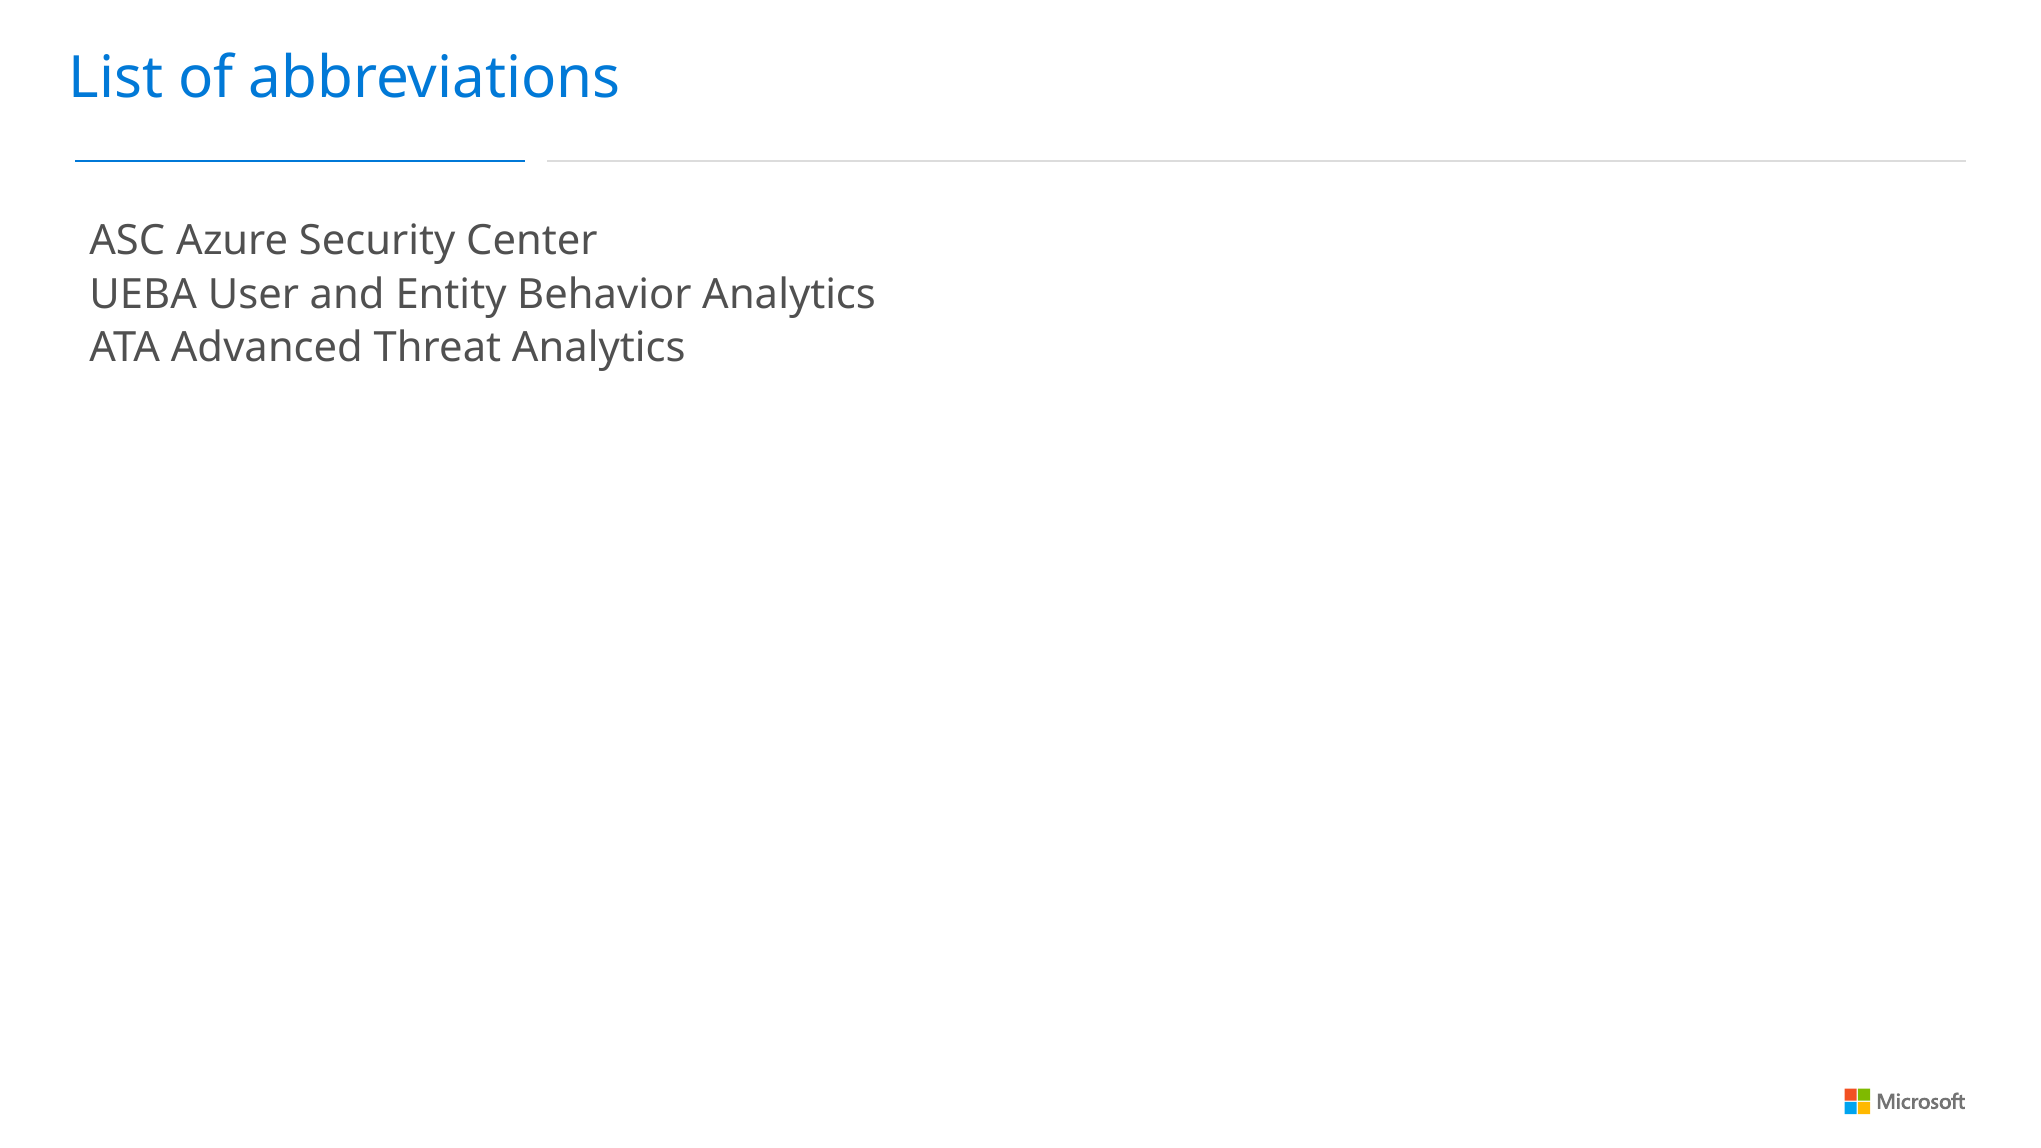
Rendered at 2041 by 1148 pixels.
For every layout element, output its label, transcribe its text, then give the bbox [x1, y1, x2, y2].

list List of abbreviations [45, 29, 1968, 108]
text_box ASC Azure Security Center UEBA User and Entity Behavior Analytics ATA Advanced Threat Analytics [65, 203, 1338, 439]
